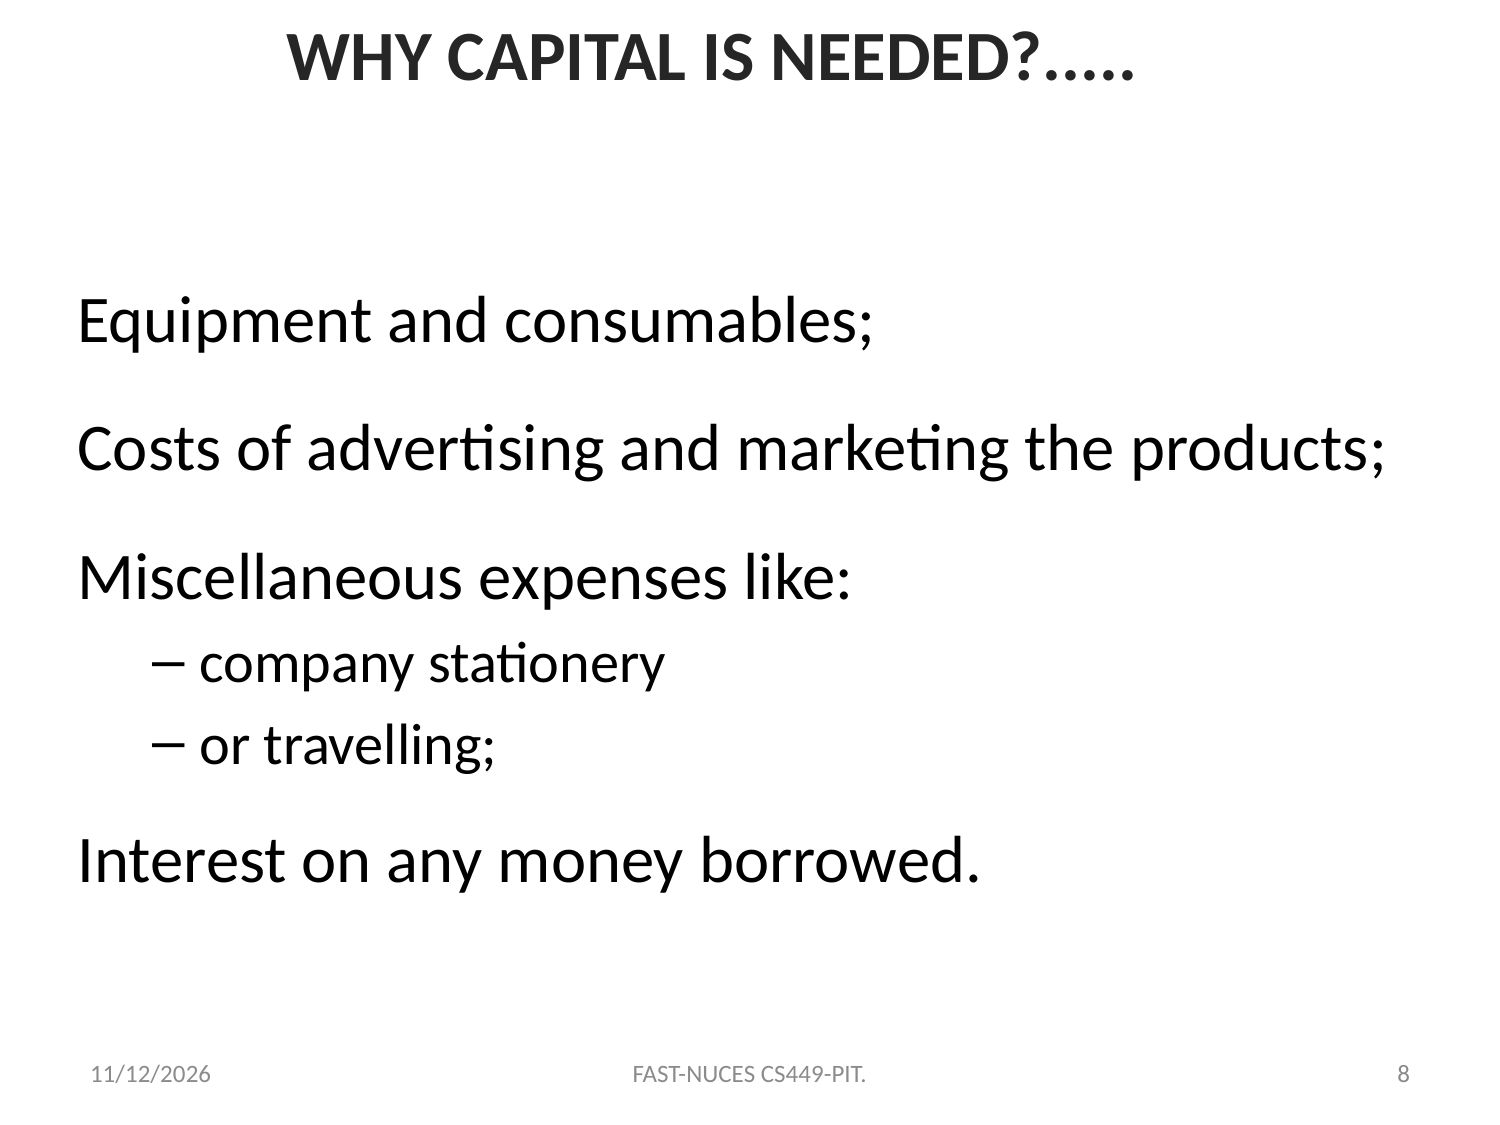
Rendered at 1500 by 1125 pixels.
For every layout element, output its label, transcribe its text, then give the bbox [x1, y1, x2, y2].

title WHY CAPITAL IS NEEDED?..... [37, 2, 1388, 103]
footer FAST-NUCES CS449-PIT. [425, 1042, 1074, 1103]
slide_number 8 [1074, 1042, 1425, 1103]
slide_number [75, 1042, 425, 1103]
list Equipment and consumables; Costs of advertising and marketing the products; Miscellaneous expenses like: company stationery or travelling; Interest on any money borrowed. [62, 224, 1463, 1075]
